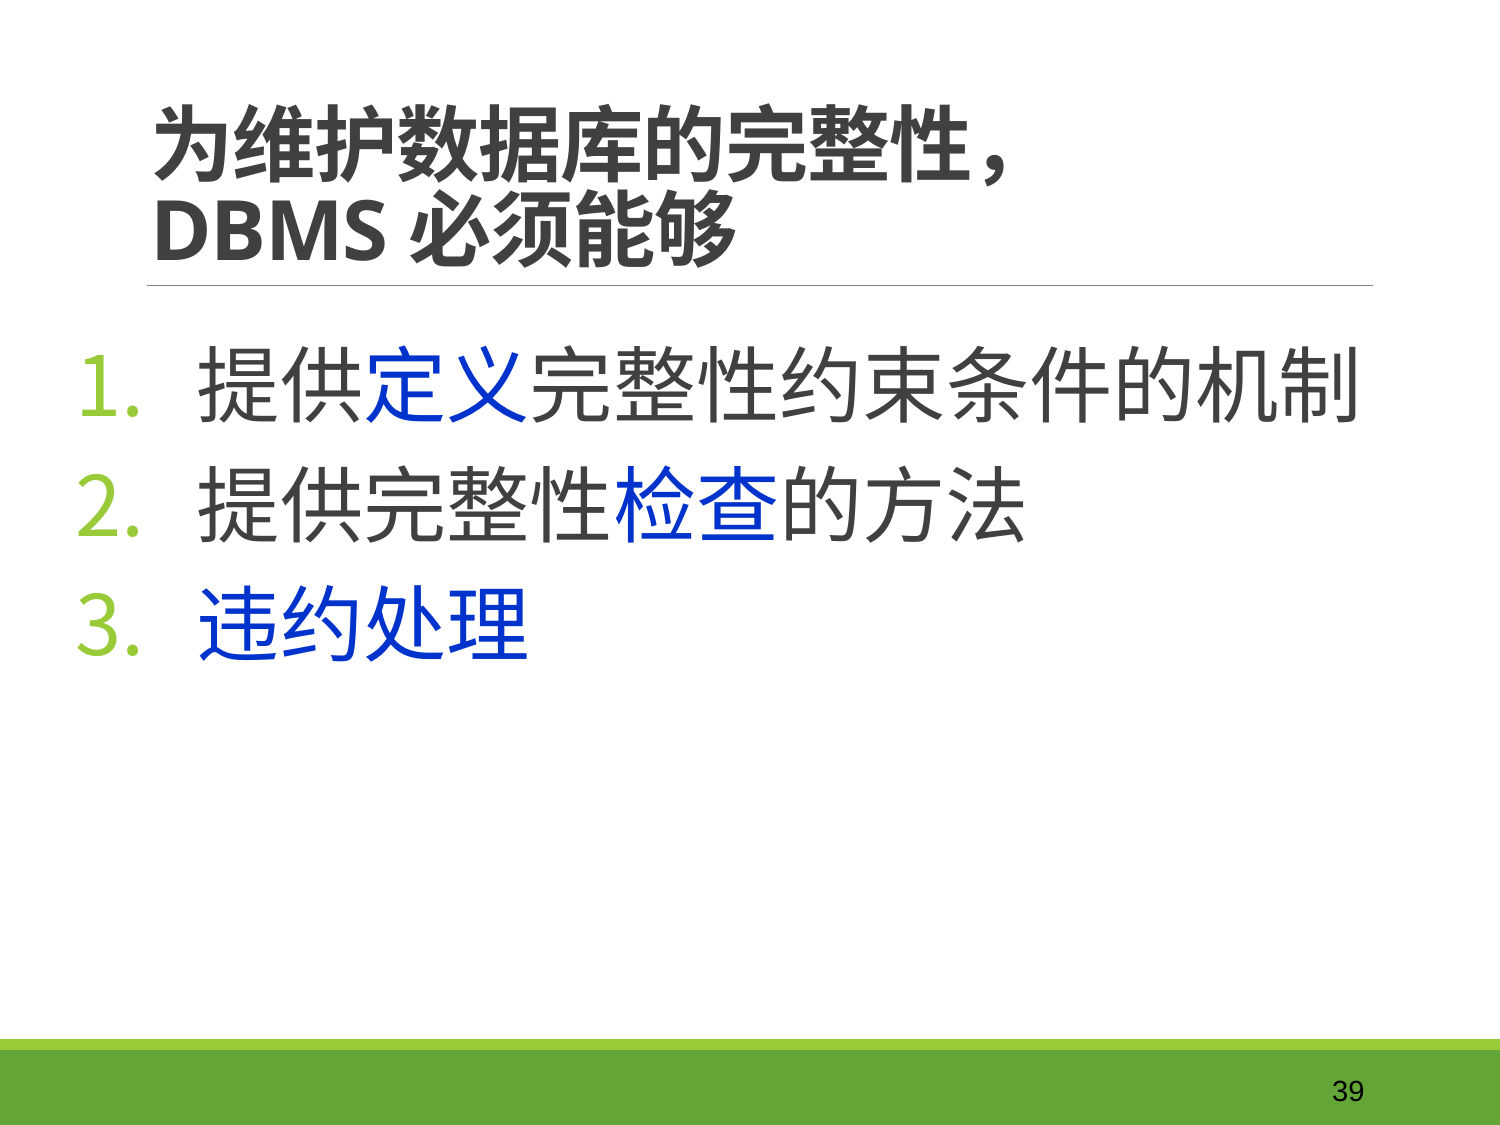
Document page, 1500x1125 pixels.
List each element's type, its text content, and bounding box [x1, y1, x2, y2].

title 为维护数据库的完整性， DBMS必须能够 [135, 47, 1373, 285]
list 提供定义完整性约束条件的机制 提供完整性检查的方法 违约处理 [75, 337, 1425, 775]
slide_number 39 [1218, 1059, 1380, 1120]
